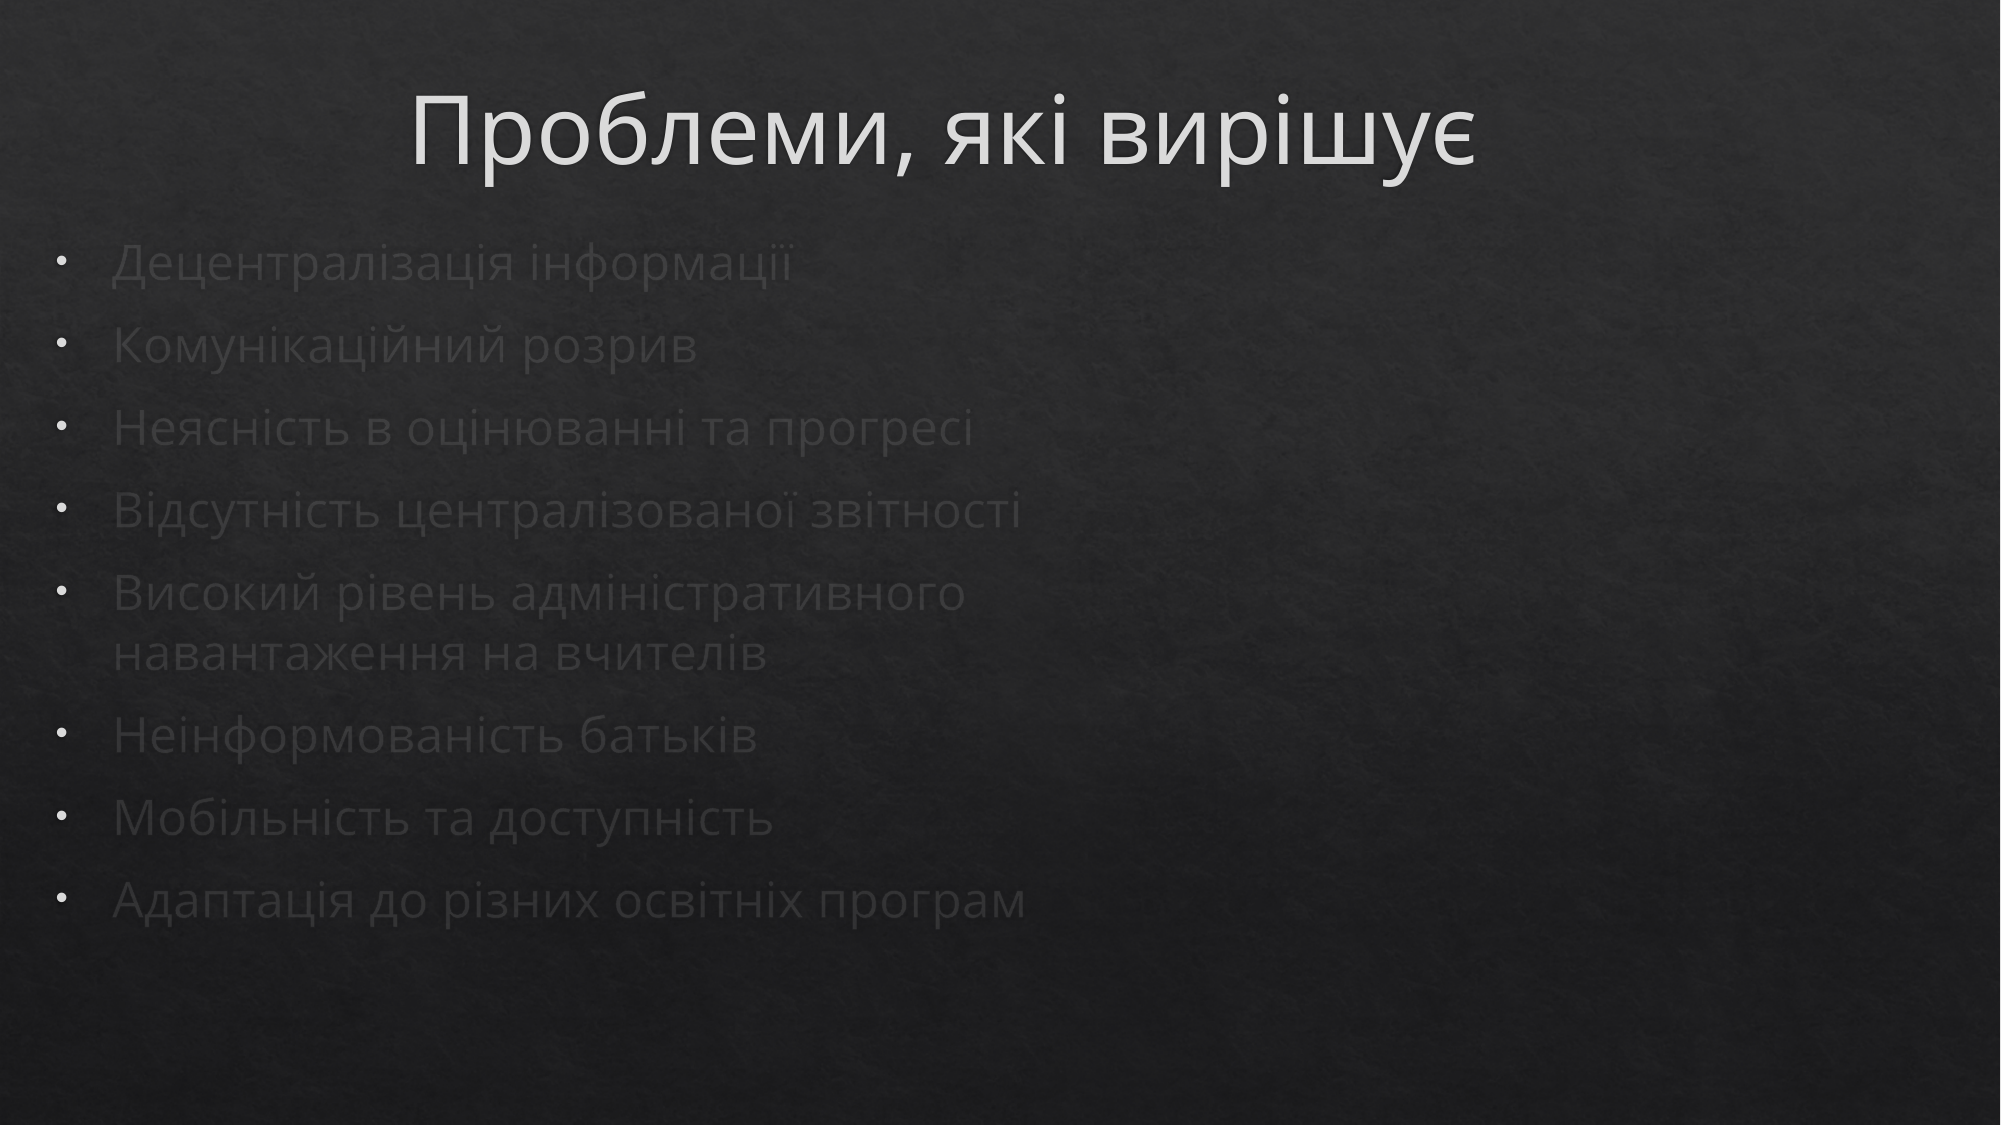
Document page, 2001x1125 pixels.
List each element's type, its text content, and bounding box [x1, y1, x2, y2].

title Проблеми, які вирішує [382, 50, 1505, 191]
subtitle Децентралізація інформації Комунікаційний розрив Неясність в оцінюванні та прогресі Відсутність централізованої звітності Високий рівень адміністративного навантаження на вчителів Неінформованість батьків Мобільність та доступність Адаптація до різних освітніх програм [40, 222, 1300, 1016]
